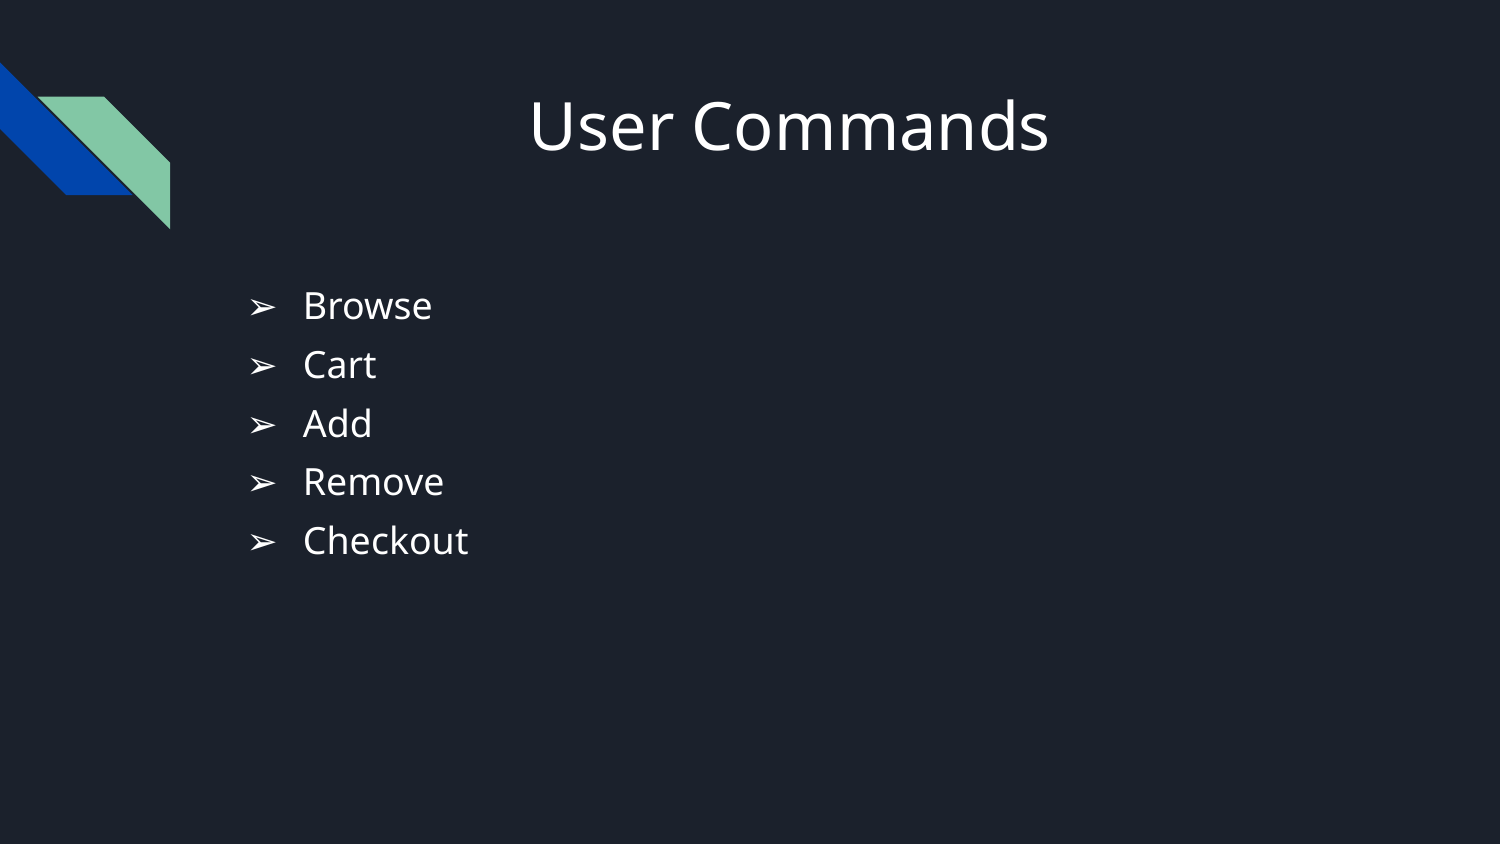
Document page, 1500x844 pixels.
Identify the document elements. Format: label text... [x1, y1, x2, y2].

list Browse Cart Add Remove Checkout [212, 257, 1226, 735]
title User Commands [212, 64, 1368, 215]
